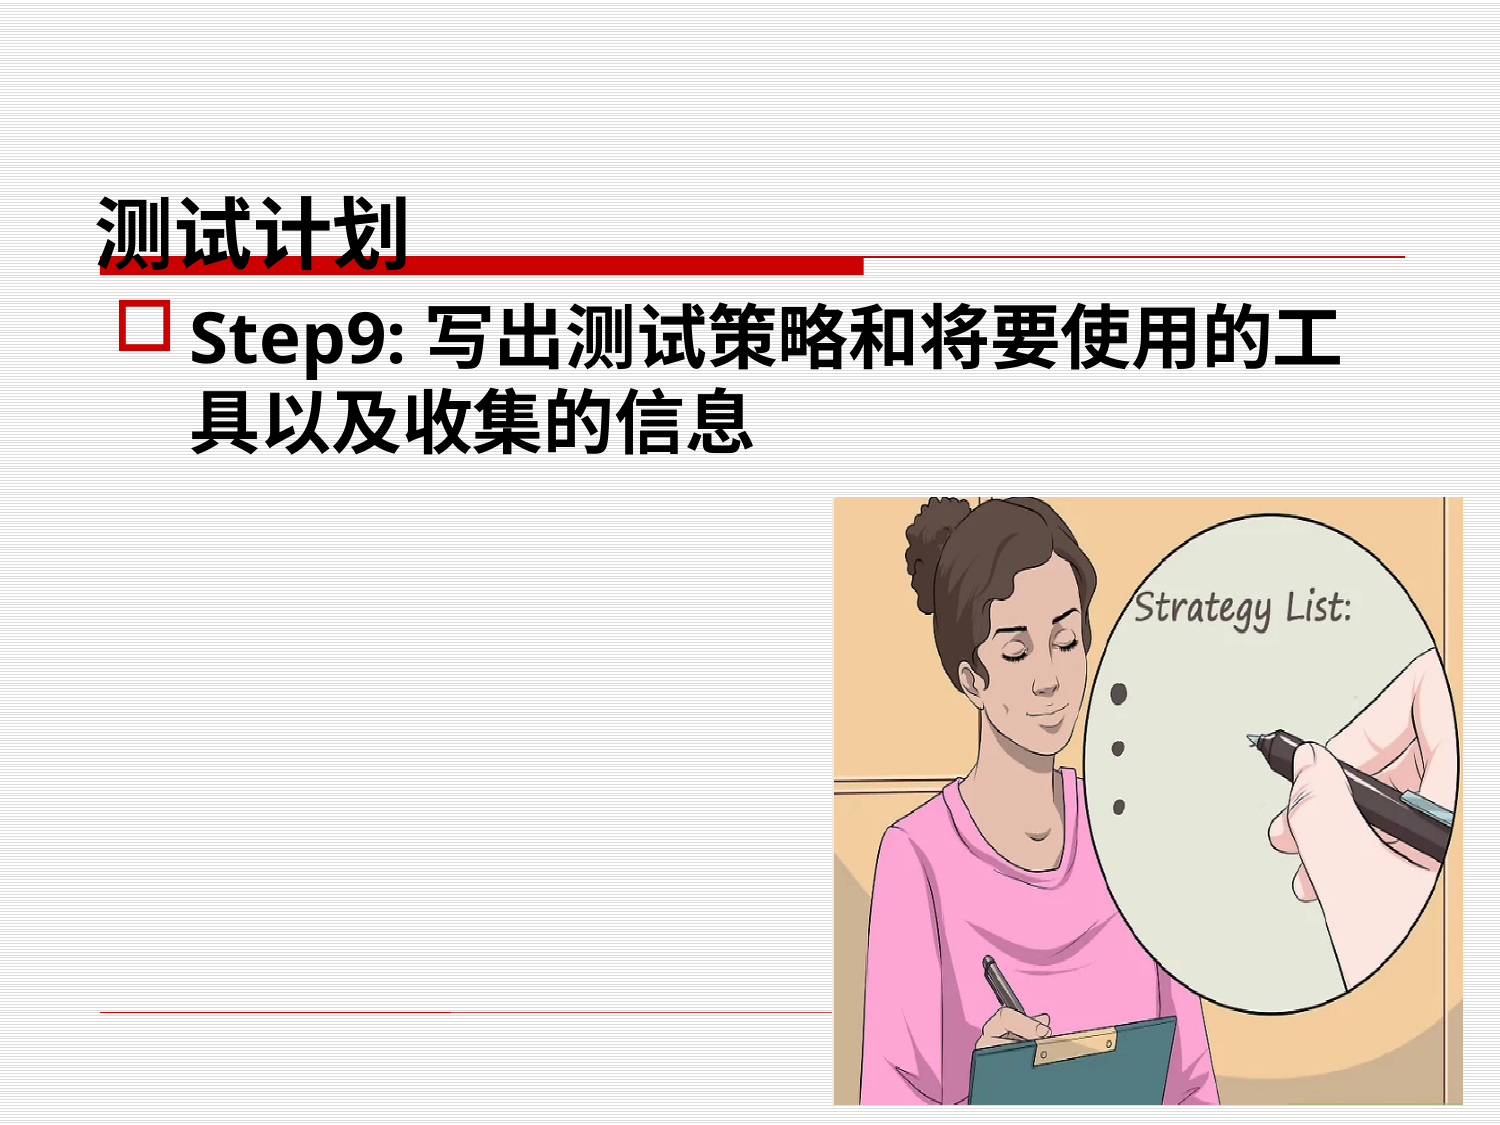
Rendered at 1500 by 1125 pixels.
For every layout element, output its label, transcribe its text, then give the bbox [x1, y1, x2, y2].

title 测试计划 [94, 184, 1117, 252]
picture [832, 496, 1464, 1106]
list Step9:写出测试策略和将要使用的工具以及收集的信息 [113, 292, 1371, 929]
